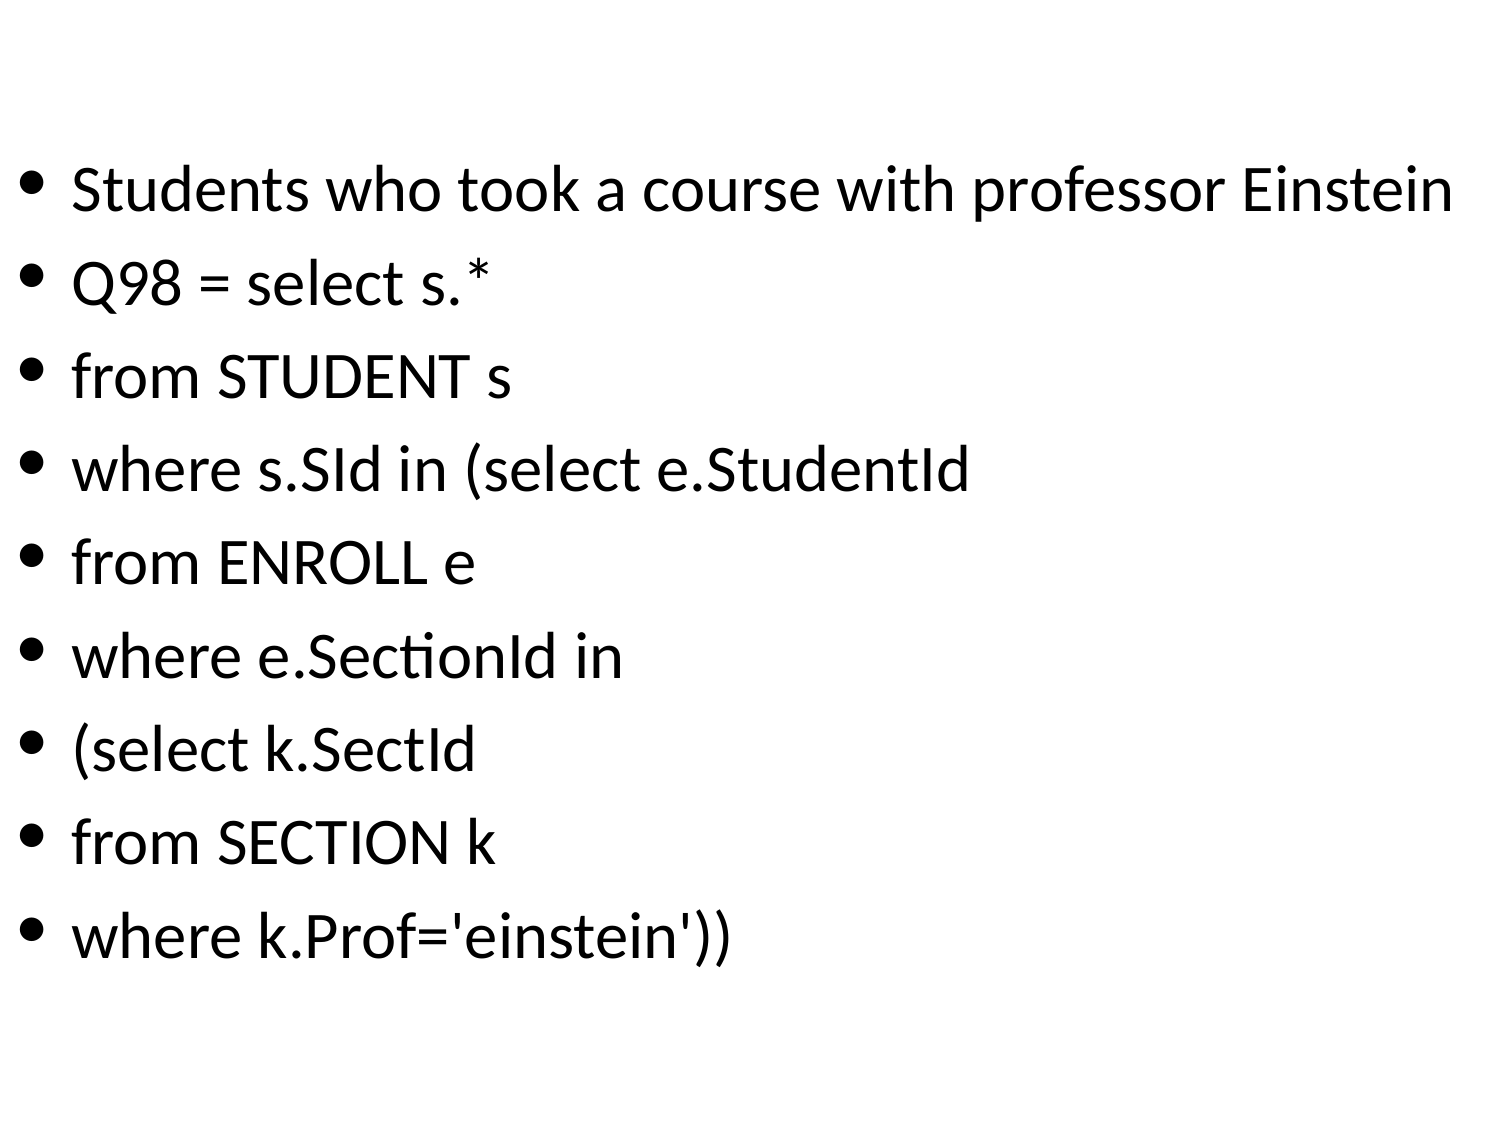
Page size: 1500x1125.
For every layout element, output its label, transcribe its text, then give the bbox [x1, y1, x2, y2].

list Students who took a course with professor Einstein Q98 = select s.* from STUDENT s where s.SId in (select e.StudentId from ENROLL e where e.SectionId in (select k.SectId from SECTION k where k.Prof='einstein')) [0, 137, 1500, 1125]
